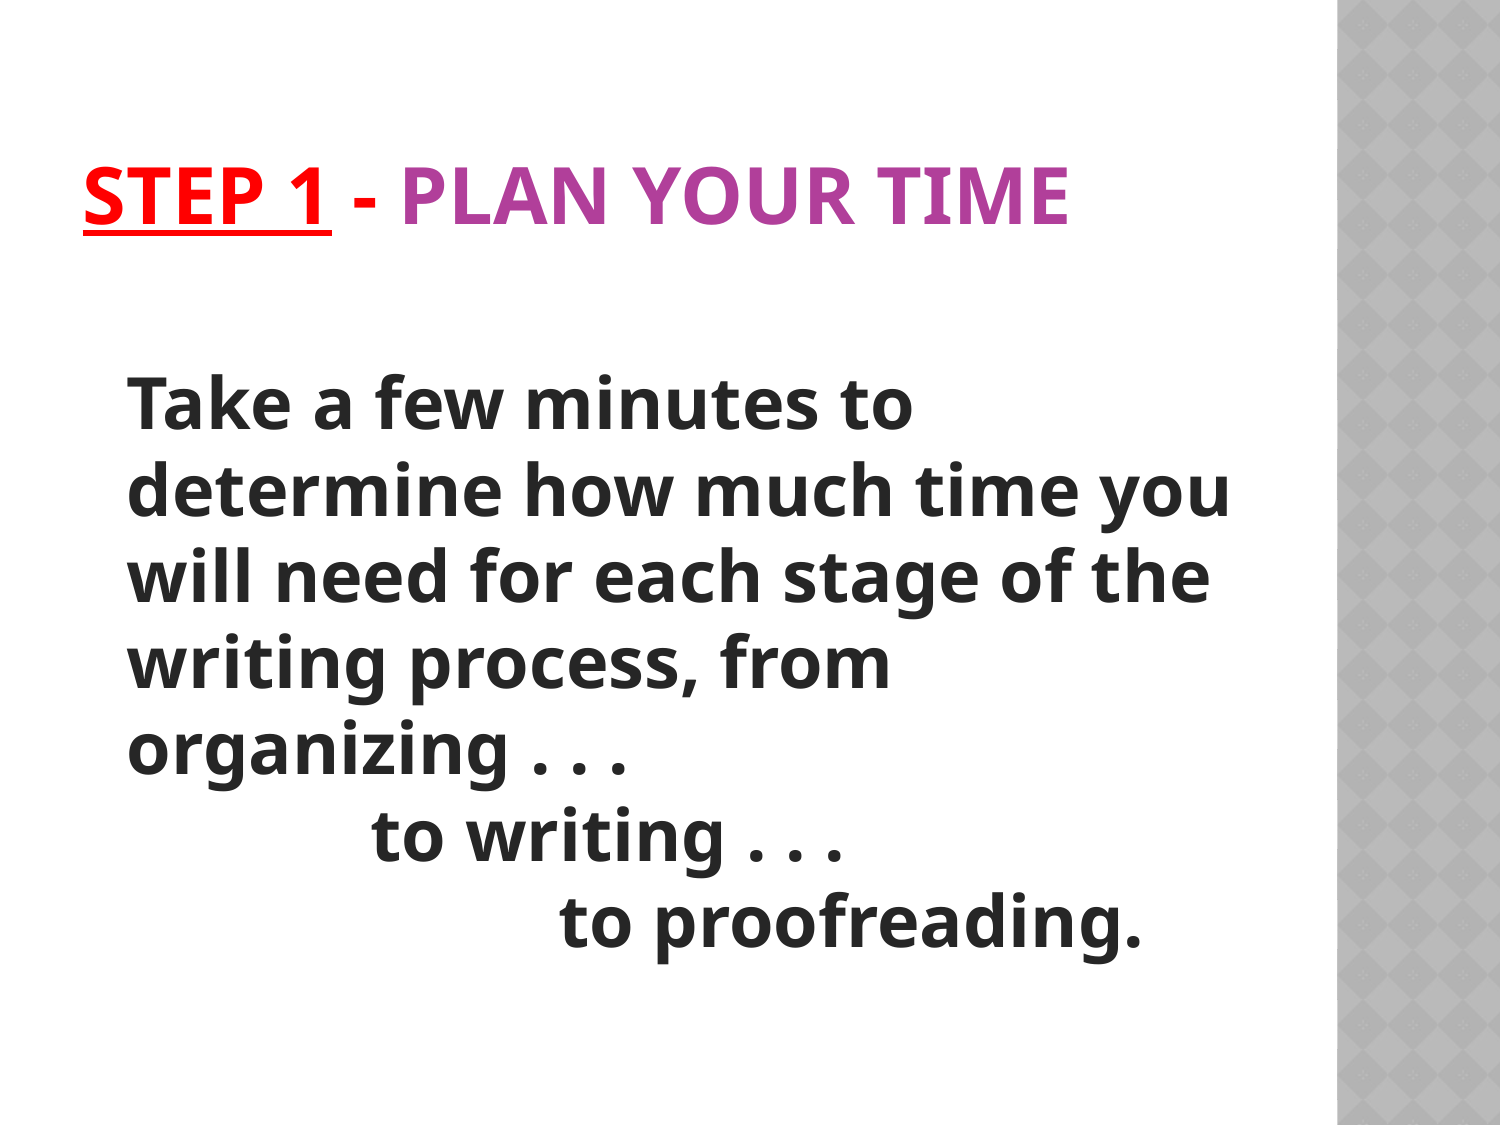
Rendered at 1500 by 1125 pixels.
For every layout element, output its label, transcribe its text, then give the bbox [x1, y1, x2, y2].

list Take a few minutes to determine how much time you will need for each stage of the writing process, from organizing . . . to writing . . . to proofreading. [75, 264, 1300, 1125]
title Step 1 - Plan your time [75, 52, 1263, 240]
